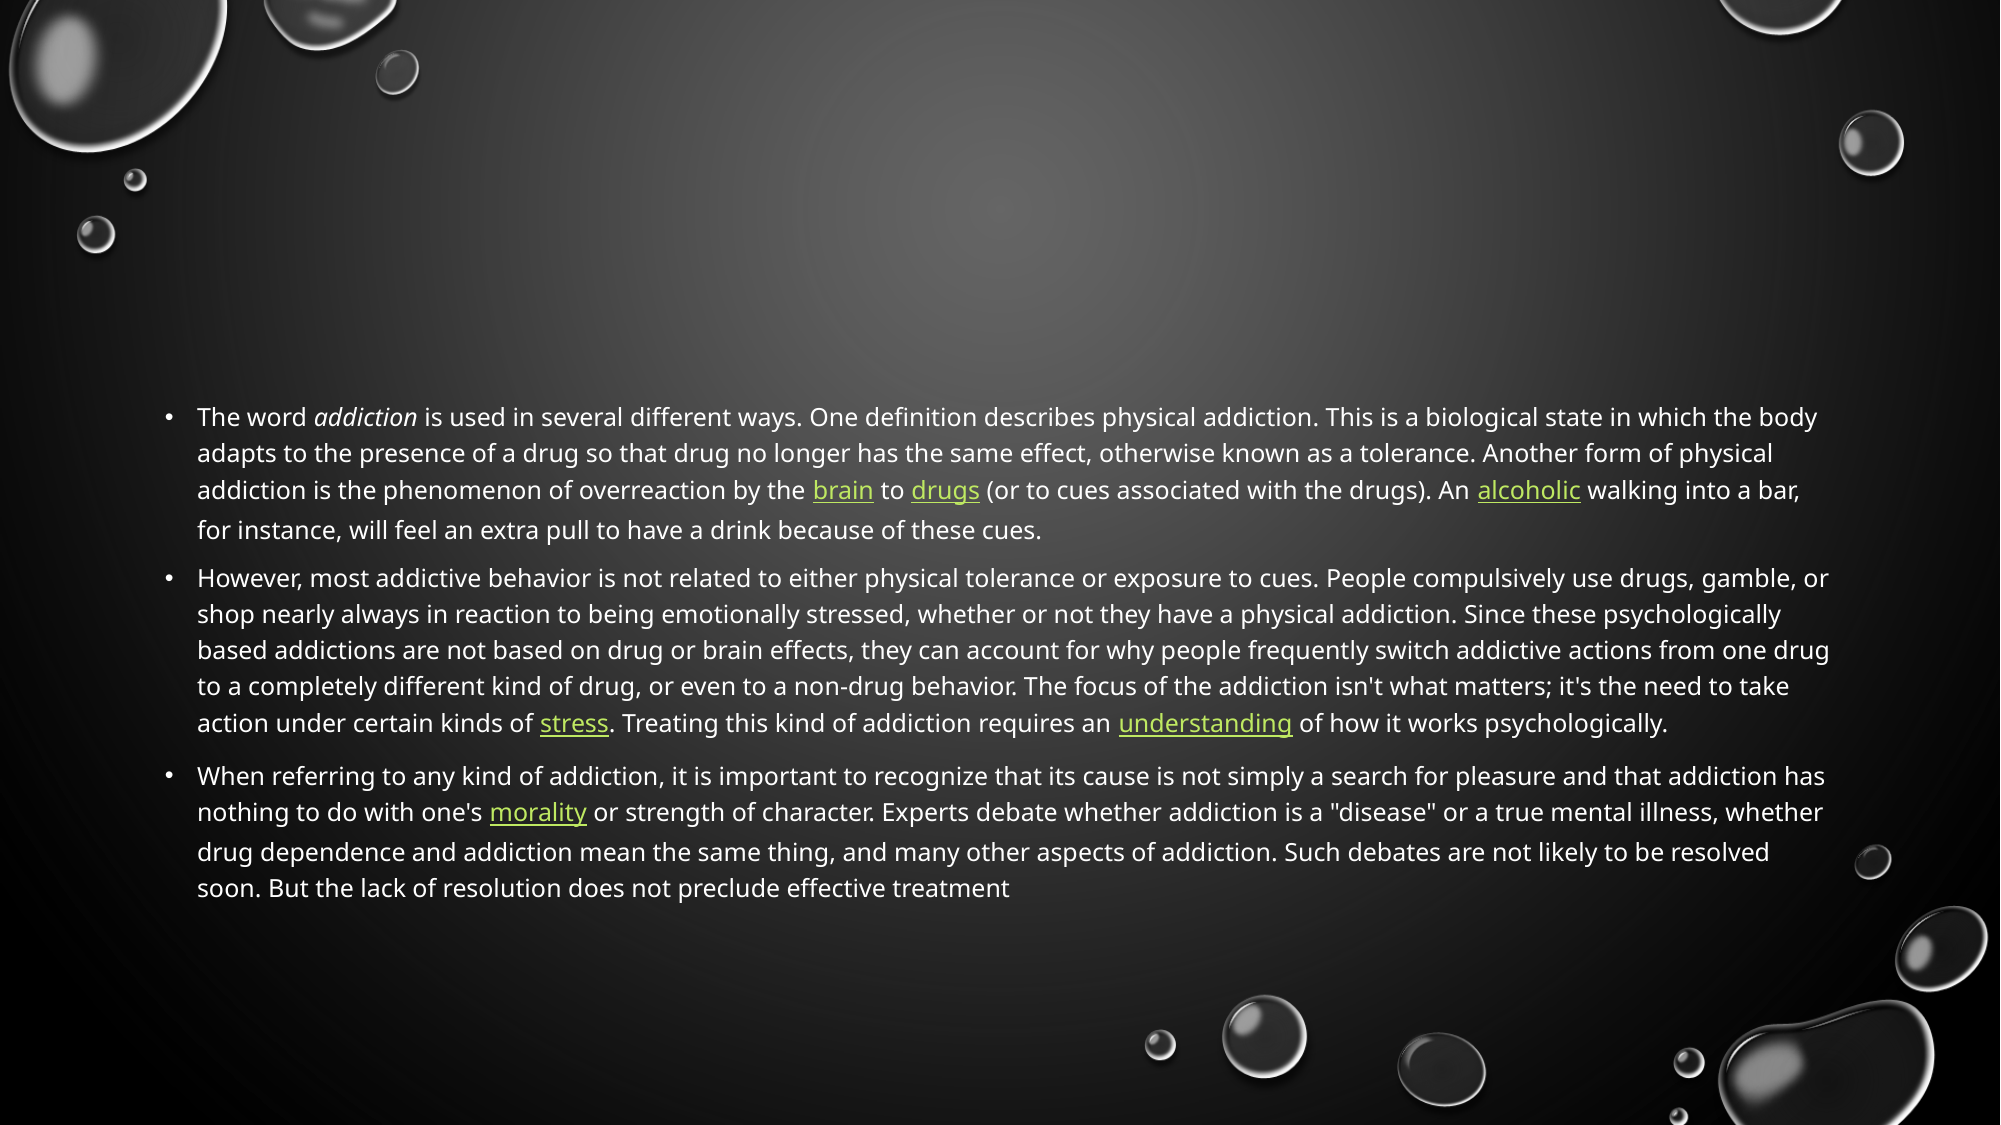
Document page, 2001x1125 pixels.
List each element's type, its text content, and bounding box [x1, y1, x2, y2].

list The word addiction is used in several different ways. One definition describes physical addiction. This is a biological state in which the body adapts to the presence of a drug so that drug no longer has the same effect, otherwise known as a tolerance. Another form of physical addiction is the phenomenon of overreaction by the brain to drugs (or to cues associated with the drugs). An alcoholic walking into a bar, for instance, will feel an extra pull to have a drink because of these cues. However, most addictive behavior is not related to either physical tolerance or exposure to cues. People compulsively use drugs, gamble, or shop nearly always in reaction to being emotionally stressed, whether or not they have a physical addiction. Since these psychologically based addictions are not based on drug or brain effects, they can account for why people frequently switch addictive actions from one drug to a completely different kind of drug, or even to a non-drug behavior. The focus of the addiction isn't what matters; it's the need to take action under certain kinds of stress. Treating this kind of addiction requires an understanding of how it works psychologically. When referring to any kind of addiction, it is important to recognize that its cause is not simply a search for pleasure and that addiction has nothing to do with one's morality or strength of character. Experts debate whether addiction is a "disease" or a true mental illness, whether drug dependence and addiction mean the same thing, and many other aspects of addiction. Such debates are not likely to be resolved soon. But the lack of resolution does not preclude effective treatment [149, 388, 1850, 950]
picture [0, 0, 2000, 1125]
